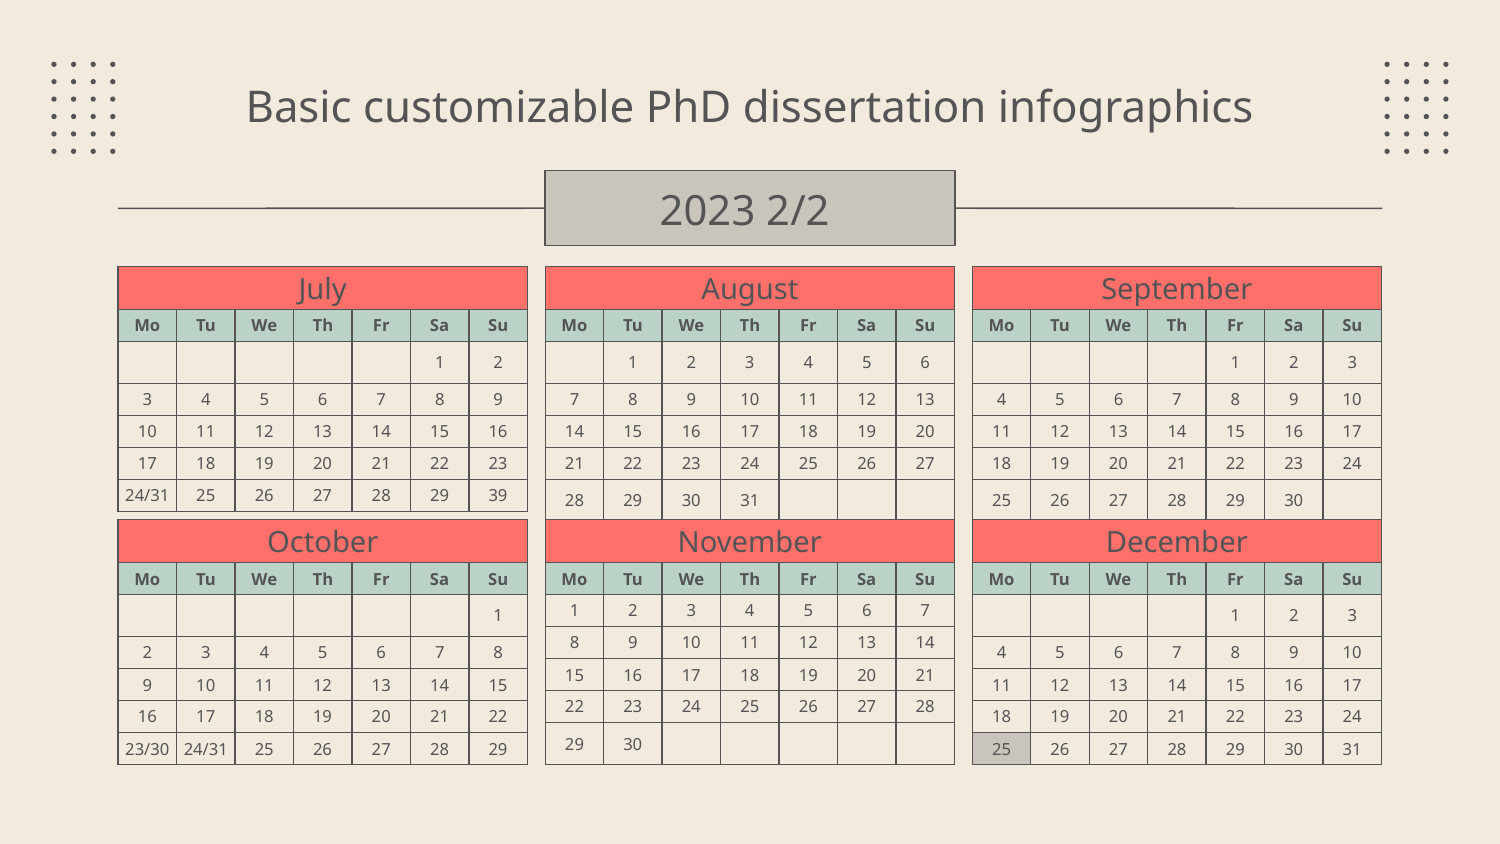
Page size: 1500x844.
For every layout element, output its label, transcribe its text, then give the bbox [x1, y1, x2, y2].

table_cell 1 [546, 595, 603, 626]
table_cell 3 [177, 637, 234, 668]
table_cell 30 [604, 723, 661, 764]
table_cell 24 [1324, 448, 1381, 479]
table_cell [1090, 595, 1147, 636]
table_cell 18 [780, 416, 837, 447]
table_cell 18 [973, 448, 1030, 479]
table_cell 5 [780, 595, 837, 626]
table_cell Fr [353, 310, 410, 341]
table_cell 1 [470, 595, 527, 636]
table_cell 29 [1207, 480, 1264, 519]
table_cell 19 [236, 448, 293, 479]
table_cell 11 [236, 669, 293, 700]
table_cell 4 [973, 637, 1030, 668]
table_header August [546, 267, 954, 309]
table_cell 9 [663, 384, 720, 415]
table_cell 18 [236, 701, 293, 732]
table_cell 2 [1265, 595, 1322, 636]
table_cell 13 [294, 416, 351, 447]
table_cell Th [721, 563, 778, 594]
table_cell 19 [780, 659, 837, 690]
table_cell 15 [470, 669, 527, 700]
table_cell 16 [1265, 669, 1322, 700]
table_cell [1148, 595, 1205, 636]
table_cell 7 [1148, 384, 1205, 415]
table_cell 1 [604, 342, 661, 383]
table_cell 31 [1324, 733, 1381, 764]
table_cell Su [470, 563, 527, 594]
table_cell 26 [780, 691, 837, 722]
table_cell Tu [177, 310, 234, 341]
table_cell 21 [546, 448, 603, 479]
table_cell [897, 480, 954, 519]
table_cell 28 [546, 480, 603, 519]
table_cell 19 [294, 701, 351, 732]
table_cell 20 [897, 416, 954, 447]
table_cell Th [294, 563, 351, 594]
table_cell 10 [663, 627, 720, 658]
table_cell 2 [1265, 342, 1322, 383]
table_cell 21 [353, 448, 410, 479]
table_cell 11 [973, 669, 1030, 700]
table_cell 19 [1031, 448, 1089, 479]
table_cell Tu [604, 310, 661, 341]
table_cell Su [897, 310, 954, 341]
table_cell Mo [546, 310, 603, 341]
table_cell 18 [973, 701, 1030, 732]
table_cell 21 [1148, 448, 1205, 479]
table_cell 11 [973, 416, 1030, 447]
table_cell 29 [604, 480, 661, 519]
table_cell 26 [236, 480, 293, 511]
table_cell 28 [411, 733, 468, 764]
table_cell 14 [546, 416, 603, 447]
table_cell [119, 342, 176, 383]
table_cell [294, 595, 351, 636]
table_cell 8 [604, 384, 661, 415]
table_cell 1 [411, 342, 468, 383]
table_cell 7 [411, 637, 468, 668]
table_cell [119, 595, 176, 636]
table_cell 12 [1031, 416, 1089, 447]
table_cell 14 [1148, 416, 1205, 447]
table_cell 25 [177, 480, 234, 511]
table_cell 13 [897, 384, 954, 415]
table_cell Mo [973, 563, 1030, 594]
table_cell Tu [177, 563, 234, 594]
table_cell 10 [1324, 384, 1381, 415]
table_cell 13 [353, 669, 410, 700]
table_cell 24 [721, 448, 778, 479]
table_cell Fr [780, 563, 837, 594]
table_cell 14 [1148, 669, 1205, 700]
table_cell 3 [721, 342, 778, 383]
table_cell 10 [721, 384, 778, 415]
table_cell 24 [1324, 701, 1381, 732]
table_cell 26 [1031, 733, 1089, 764]
table_header September [973, 267, 1381, 309]
table_cell Sa [1265, 563, 1322, 594]
table_cell 21 [897, 659, 954, 690]
table_cell 12 [1031, 669, 1089, 700]
table_cell 16 [119, 701, 176, 732]
table_cell 6 [294, 384, 351, 415]
table_cell [1090, 342, 1147, 383]
table_cell 16 [1265, 416, 1322, 447]
table_cell 19 [838, 416, 895, 447]
table_cell [294, 342, 351, 383]
table_cell 27 [1090, 480, 1147, 519]
table_cell 1 [1207, 342, 1264, 383]
table_cell 13 [1090, 669, 1147, 700]
table_cell 8 [1207, 637, 1264, 668]
table_cell 16 [604, 659, 661, 690]
table_cell 8 [546, 627, 603, 658]
table_cell Th [294, 310, 351, 341]
table_cell 27 [294, 480, 351, 511]
table_cell Sa [411, 310, 468, 341]
table_cell 21 [1148, 701, 1205, 732]
table_cell 17 [1324, 669, 1381, 700]
table_cell 23 [604, 691, 661, 722]
table_cell 20 [353, 701, 410, 732]
table_cell 23 [470, 448, 527, 479]
table_cell 10 [119, 416, 176, 447]
table_cell 17 [177, 701, 234, 732]
table_cell 15 [1207, 416, 1264, 447]
table_cell 20 [838, 659, 895, 690]
table_cell [546, 342, 603, 383]
table_cell 6 [1090, 384, 1147, 415]
table_cell 7 [353, 384, 410, 415]
table_cell We [236, 563, 293, 594]
table_cell 15 [546, 659, 603, 690]
table_cell 21 [411, 701, 468, 732]
table_header November [546, 520, 954, 562]
table_cell 9 [1265, 384, 1322, 415]
table_cell 8 [470, 637, 527, 668]
table_cell Th [1148, 310, 1205, 341]
table_cell 39 [470, 480, 527, 511]
table_cell 26 [1031, 480, 1089, 519]
table_cell 22 [604, 448, 661, 479]
table_cell Th [1148, 563, 1205, 594]
table_cell 28 [1148, 480, 1205, 519]
table_cell [973, 595, 1030, 636]
table_cell Fr [1207, 563, 1264, 594]
table_cell 16 [470, 416, 527, 447]
table_cell 31 [721, 480, 778, 519]
table_cell 2 [604, 595, 661, 626]
table_cell 6 [353, 637, 410, 668]
table_cell 9 [119, 669, 176, 700]
table_cell [353, 342, 410, 383]
table_cell 14 [897, 627, 954, 658]
table_cell 27 [897, 448, 954, 479]
table_cell 17 [119, 448, 176, 479]
table_cell 19 [1031, 701, 1089, 732]
table_cell Sa [838, 563, 895, 594]
table_cell 11 [177, 416, 234, 447]
table_cell 28 [1148, 733, 1205, 764]
table_cell Tu [604, 563, 661, 594]
table_cell 2 [470, 342, 527, 383]
table_cell 16 [663, 416, 720, 447]
table_cell We [236, 310, 293, 341]
table_cell 23 [663, 448, 720, 479]
table_cell Mo [973, 310, 1030, 341]
table_cell 22 [546, 691, 603, 722]
table_cell 5 [236, 384, 293, 415]
table_cell Th [721, 310, 778, 341]
table_cell 11 [780, 384, 837, 415]
table_cell [1031, 342, 1089, 383]
table_cell 7 [546, 384, 603, 415]
table_cell 22 [1207, 701, 1264, 732]
table_cell 4 [973, 384, 1030, 415]
table_cell 22 [411, 448, 468, 479]
table_cell [780, 480, 837, 519]
table_cell [973, 342, 1030, 383]
table_cell Fr [353, 563, 410, 594]
table_cell [838, 480, 895, 519]
table_cell 12 [294, 669, 351, 700]
table_cell 20 [294, 448, 351, 479]
table_cell [353, 595, 410, 636]
table_cell [236, 342, 293, 383]
table_cell 7 [1148, 637, 1205, 668]
table_cell 12 [838, 384, 895, 415]
table_cell 25 [236, 733, 293, 764]
table_cell 13 [1090, 416, 1147, 447]
table_cell 17 [721, 416, 778, 447]
table_cell Su [470, 310, 527, 341]
table_cell 18 [177, 448, 234, 479]
table_cell 29 [546, 723, 603, 764]
table_cell 23/30 [119, 733, 176, 764]
table_cell [721, 723, 778, 764]
text_box 2023 2/2 [545, 170, 955, 246]
table_cell 4 [721, 595, 778, 626]
table_cell We [663, 563, 720, 594]
table_cell [177, 595, 234, 636]
table_cell 29 [470, 733, 527, 764]
table_cell 22 [1207, 448, 1264, 479]
table_cell Su [897, 563, 954, 594]
table_cell 5 [838, 342, 895, 383]
table_cell 20 [1090, 701, 1147, 732]
table_cell [411, 595, 468, 636]
table_cell 3 [1324, 595, 1381, 636]
table_cell 17 [1324, 416, 1381, 447]
table_cell 4 [177, 384, 234, 415]
table_cell 9 [470, 384, 527, 415]
table_cell 30 [1265, 480, 1322, 519]
table_cell 14 [411, 669, 468, 700]
table_cell 30 [1265, 733, 1322, 764]
table_cell 18 [721, 659, 778, 690]
table_cell 10 [1324, 637, 1381, 668]
table_cell 9 [1265, 637, 1322, 668]
table_cell 28 [897, 691, 954, 722]
table_cell [1324, 480, 1381, 519]
table_header July [119, 267, 527, 309]
table_cell 27 [838, 691, 895, 722]
table_cell 29 [1207, 733, 1264, 764]
table_cell 13 [838, 627, 895, 658]
table_cell [897, 723, 954, 764]
table_cell Mo [119, 563, 176, 594]
table_cell 6 [897, 342, 954, 383]
table_cell 6 [838, 595, 895, 626]
table_cell 5 [1031, 384, 1089, 415]
table_cell 10 [177, 669, 234, 700]
table_cell 4 [780, 342, 837, 383]
table_cell [236, 595, 293, 636]
table_cell 15 [1207, 669, 1264, 700]
table_cell 7 [897, 595, 954, 626]
table_cell 14 [353, 416, 410, 447]
table_cell Sa [411, 563, 468, 594]
table_cell 12 [236, 416, 293, 447]
table_cell Sa [1265, 310, 1322, 341]
table_cell 12 [780, 627, 837, 658]
table_cell Su [1324, 310, 1381, 341]
table_cell 4 [236, 637, 293, 668]
table_header October [119, 520, 527, 562]
table_cell [838, 723, 895, 764]
table_cell Mo [119, 310, 176, 341]
table_cell 20 [1090, 448, 1147, 479]
table_cell Fr [1207, 310, 1264, 341]
table_cell 2 [119, 637, 176, 668]
table_cell [663, 723, 720, 764]
table_cell We [1090, 310, 1147, 341]
table_cell 22 [470, 701, 527, 732]
table_header December [973, 520, 1381, 562]
table_cell 3 [119, 384, 176, 415]
table_cell We [1090, 563, 1147, 594]
table_cell 5 [1031, 637, 1089, 668]
table_cell 11 [721, 627, 778, 658]
table_cell 2 [663, 342, 720, 383]
table_cell [780, 723, 837, 764]
table_cell 25 [721, 691, 778, 722]
table_cell We [663, 310, 720, 341]
table_cell Su [1324, 563, 1381, 594]
table_cell 5 [294, 637, 351, 668]
table_cell Tu [1031, 563, 1089, 594]
table_cell 6 [1090, 637, 1147, 668]
table_cell 25 [973, 733, 1030, 764]
table_cell 28 [353, 480, 410, 511]
table_cell 23 [1265, 701, 1322, 732]
table_cell 24/31 [119, 480, 176, 511]
table_cell Mo [546, 563, 603, 594]
table_cell 3 [663, 595, 720, 626]
table_cell 26 [294, 733, 351, 764]
table_cell Tu [1031, 310, 1089, 341]
table_cell 25 [973, 480, 1030, 519]
table_cell 17 [663, 659, 720, 690]
table_cell 8 [411, 384, 468, 415]
table_cell 24 [663, 691, 720, 722]
table_cell 24/31 [177, 733, 234, 764]
table_cell Fr [780, 310, 837, 341]
table_cell 30 [663, 480, 720, 519]
table_cell 23 [1265, 448, 1322, 479]
table_cell [1031, 595, 1089, 636]
title Basic customizable PhD dissertation infographics [118, 60, 1382, 155]
table_cell [177, 342, 234, 383]
table_cell 1 [1207, 595, 1264, 636]
table_cell 29 [411, 480, 468, 511]
table_cell 27 [353, 733, 410, 764]
table_cell 15 [604, 416, 661, 447]
table_cell 26 [838, 448, 895, 479]
table_cell 8 [1207, 384, 1264, 415]
table_cell 3 [1324, 342, 1381, 383]
table_cell 15 [411, 416, 468, 447]
table_cell 27 [1090, 733, 1147, 764]
table_cell Sa [838, 310, 895, 341]
table_cell 9 [604, 627, 661, 658]
table_cell [1148, 342, 1205, 383]
table_cell 25 [780, 448, 837, 479]
